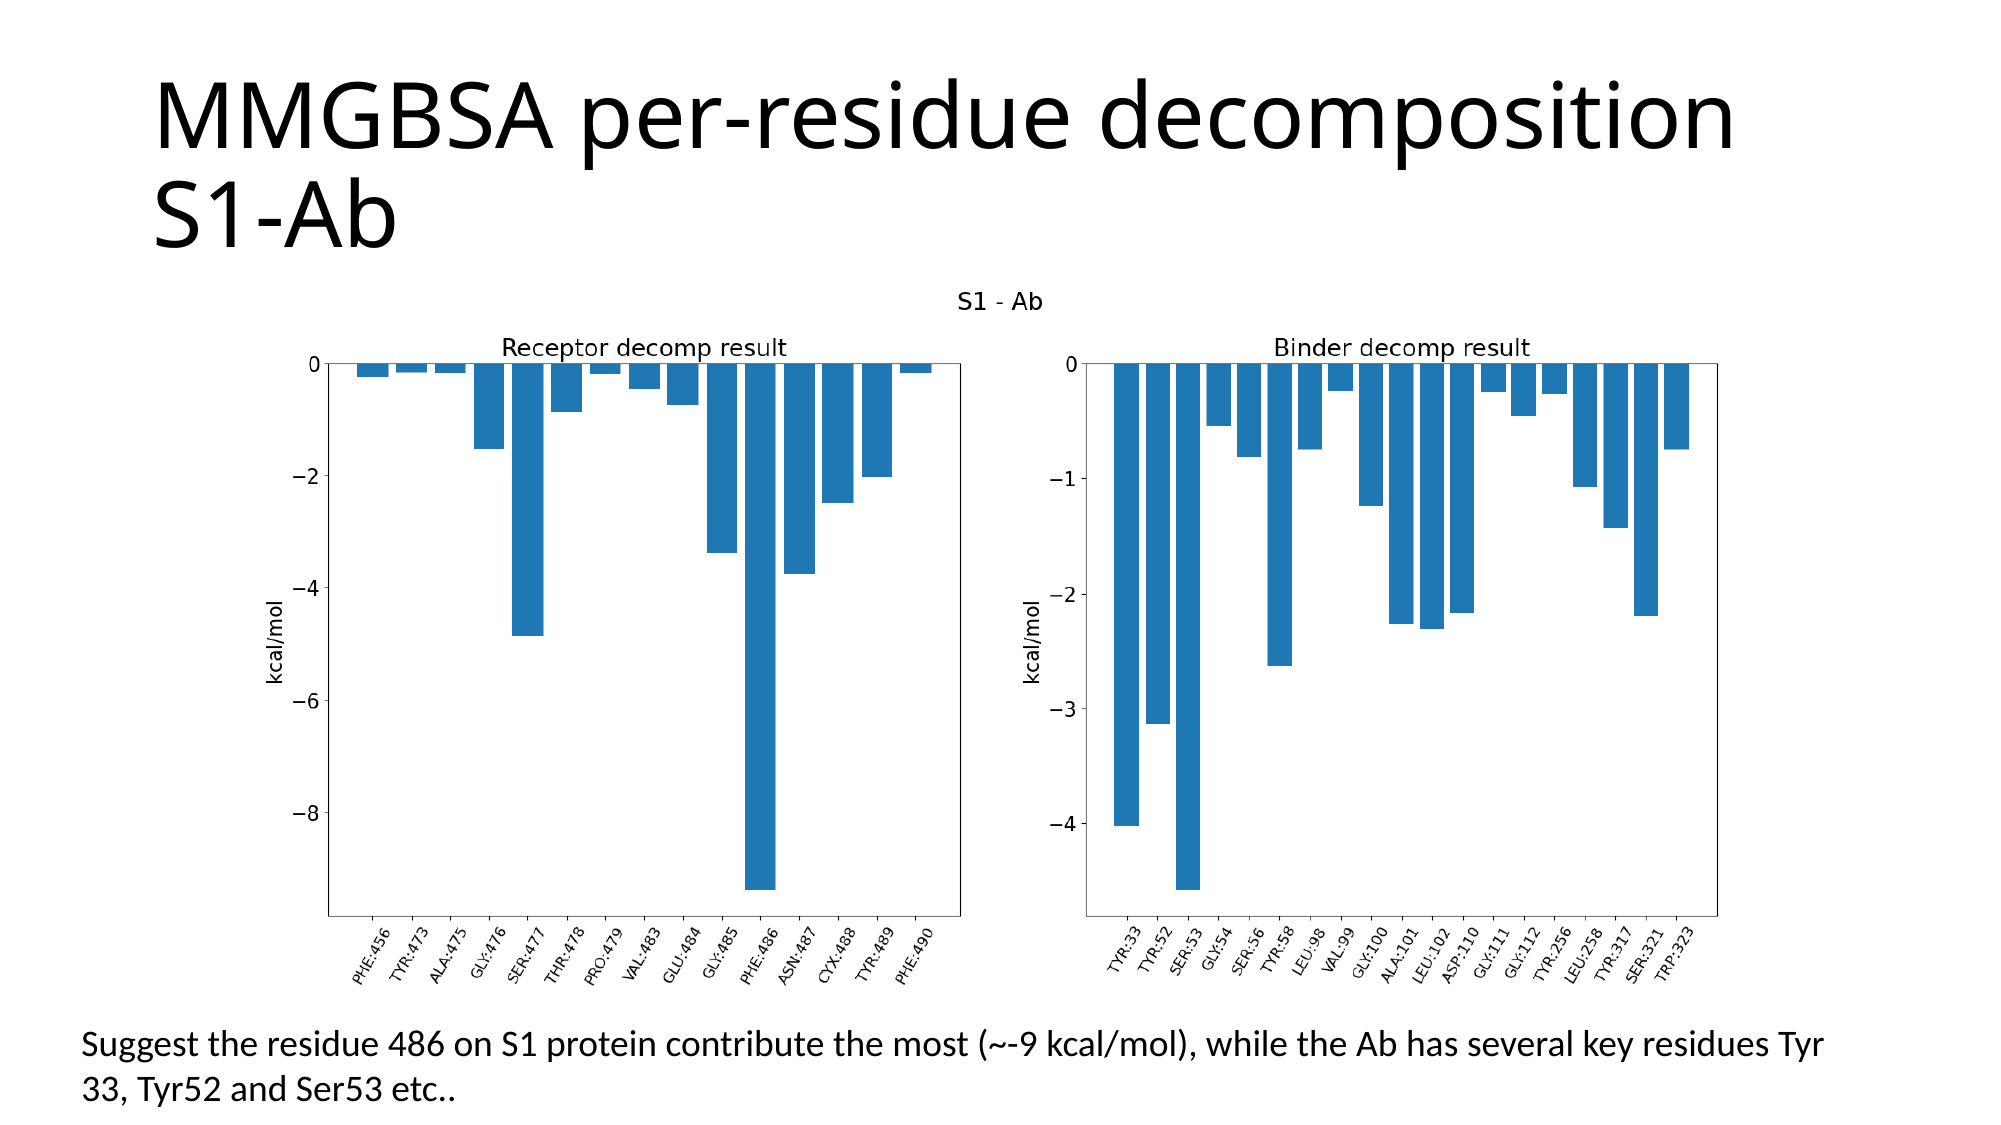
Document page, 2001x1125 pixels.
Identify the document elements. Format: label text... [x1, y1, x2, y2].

title MMGBSA per-residue decomposition S1-Ab [137, 59, 1863, 277]
picture [104, 277, 1896, 994]
text_box Suggest the residue 486 on S1 protein contribute the most (~-9 kcal/mol), while the Ab has several key residues Tyr 33, Tyr52 and Ser53 etc.. [66, 1012, 1848, 1117]
